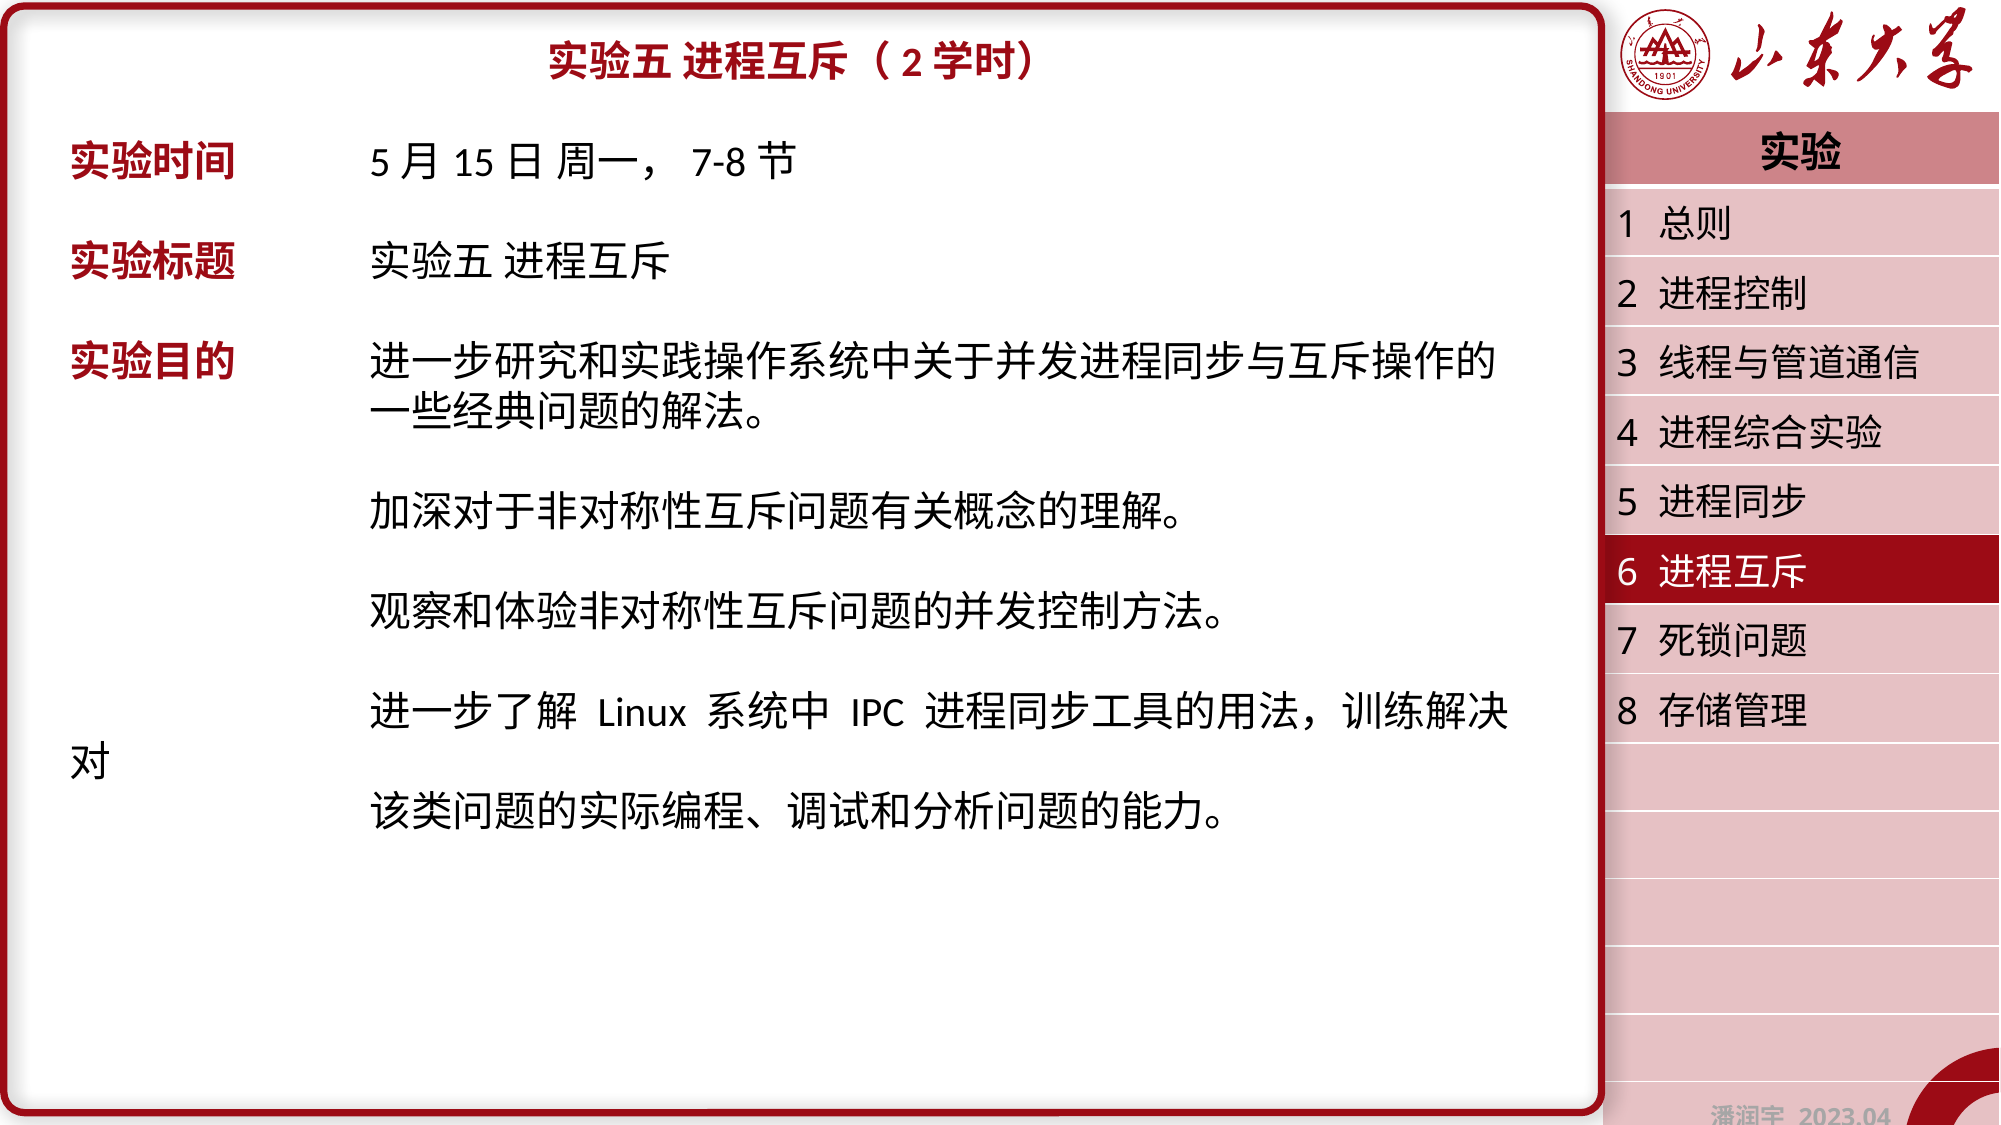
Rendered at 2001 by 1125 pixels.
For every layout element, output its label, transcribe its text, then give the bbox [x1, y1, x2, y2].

text_box [2, 4, 1603, 1114]
text_box 实验五 进程互斥（2学时） 实验时间 5月15日 周一，7-8节 实验标题 实验五 进程互斥 实验目的 进一步研究和实践操作系统中关于并发进程同步与互斥操作的 一些经典问题的解法。 加深对于非对称性互斥问题有关概念的理解。 观察和体验非对称性互斥问题的并发控制方法。 进一步了解 Linux 系统中 IPC 进程同步工具的用法，训练解决对 该类问题的实际编程、调试和分析问题的能力。 [54, 27, 1551, 843]
table_cell 7 死锁问题 [1619, 605, 1999, 673]
table_cell [1619, 1015, 1999, 1081]
table_cell [1619, 812, 1999, 878]
table_header 实验 [1618, 112, 1999, 184]
table_cell 5 进程同步 [1618, 466, 1999, 534]
table_cell 1 总则 [1618, 189, 1999, 255]
table_cell [1619, 744, 1999, 810]
table_cell 6 进程互斥 [1619, 535, 1999, 603]
table_cell 8 存储管理 [1619, 674, 1999, 742]
table_cell 潘润宇 2023.04 [1603, 1082, 1999, 1125]
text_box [1620, 5, 1977, 100]
table_cell 2 进程控制 [1618, 257, 1999, 325]
table_cell 3 线程与管道通信 [1618, 327, 1999, 394]
table_cell [1619, 947, 1999, 1013]
table_cell 4 进程综合实验 [1618, 396, 1999, 464]
table_cell [1619, 879, 1999, 945]
